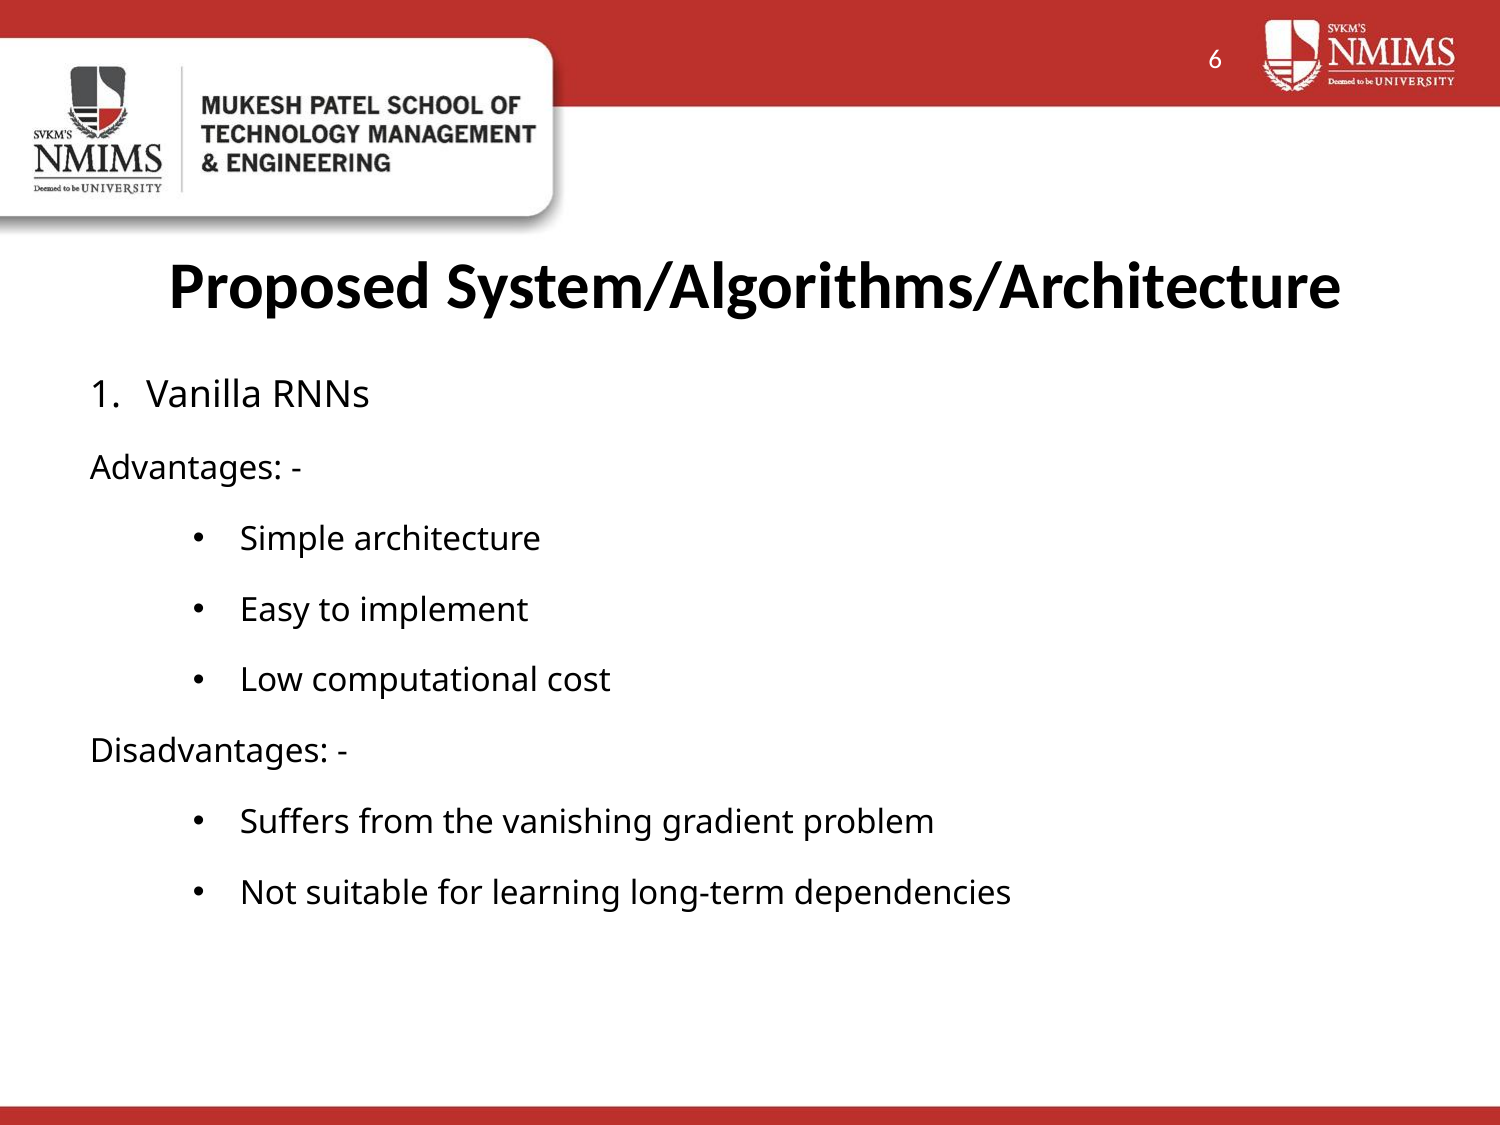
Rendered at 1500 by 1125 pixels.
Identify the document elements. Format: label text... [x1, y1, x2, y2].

slide_number 6 [1177, 27, 1238, 88]
picture [0, 0, 1500, 1125]
list Proposed System/Algorithms/Architecture [112, 227, 1388, 351]
text_box Vanilla RNNs Advantages: - Simple architecture Easy to implement Low computational cost Disadvantages: - Suffers from the vanishing gradient problem Not suitable for learning long-term dependencies [74, 351, 1425, 1060]
